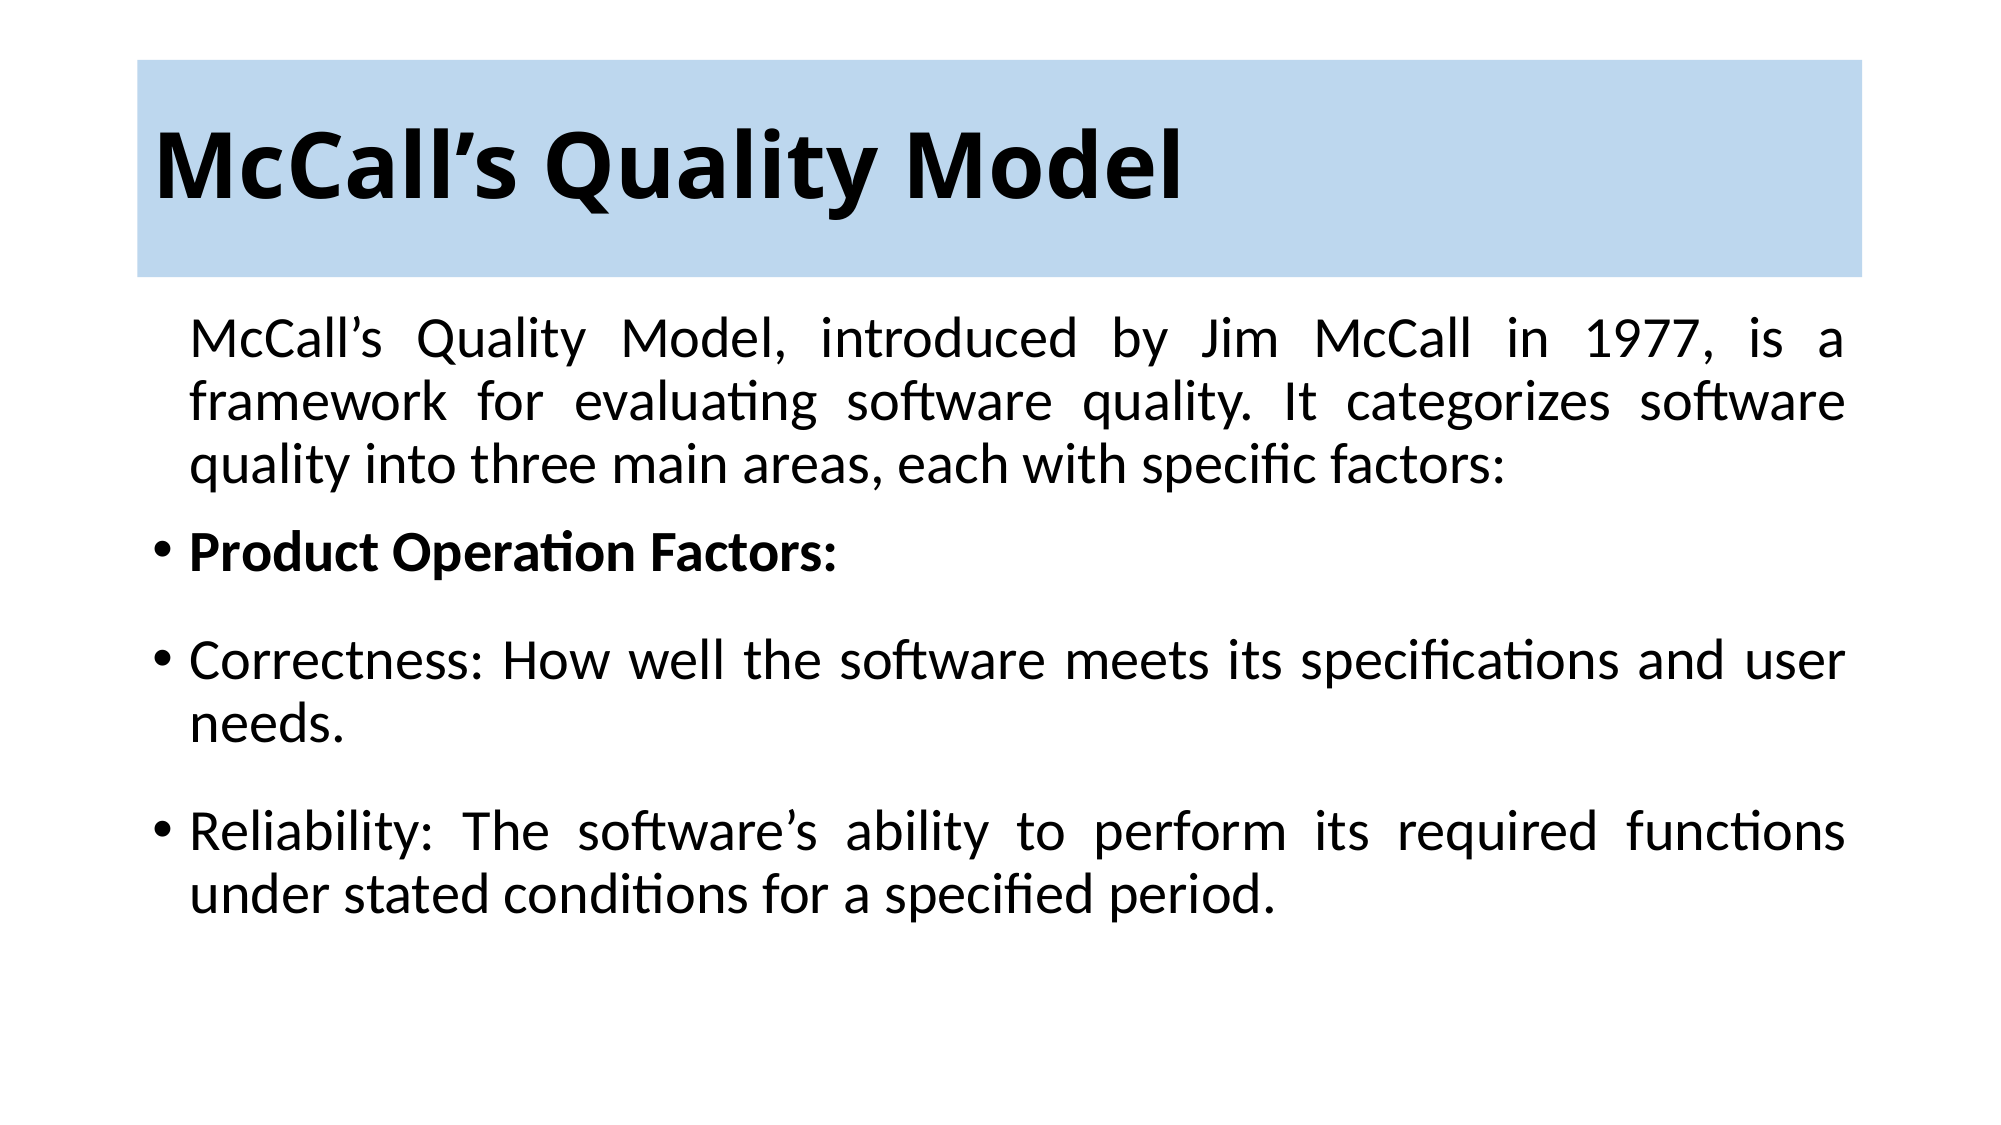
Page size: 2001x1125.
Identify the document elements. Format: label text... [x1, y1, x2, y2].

list McCall’s Quality Model, introduced by Jim McCall in 1977, is a framework for evaluating software quality. It categorizes software quality into three main areas, each with specific factors: Product Operation Factors: Correctness: How well the software meets its specifications and user needs. Reliability: The software’s ability to perform its required functions under stated conditions for a specified period. [137, 299, 1863, 1014]
title McCall’s Quality Model [137, 59, 1863, 278]
